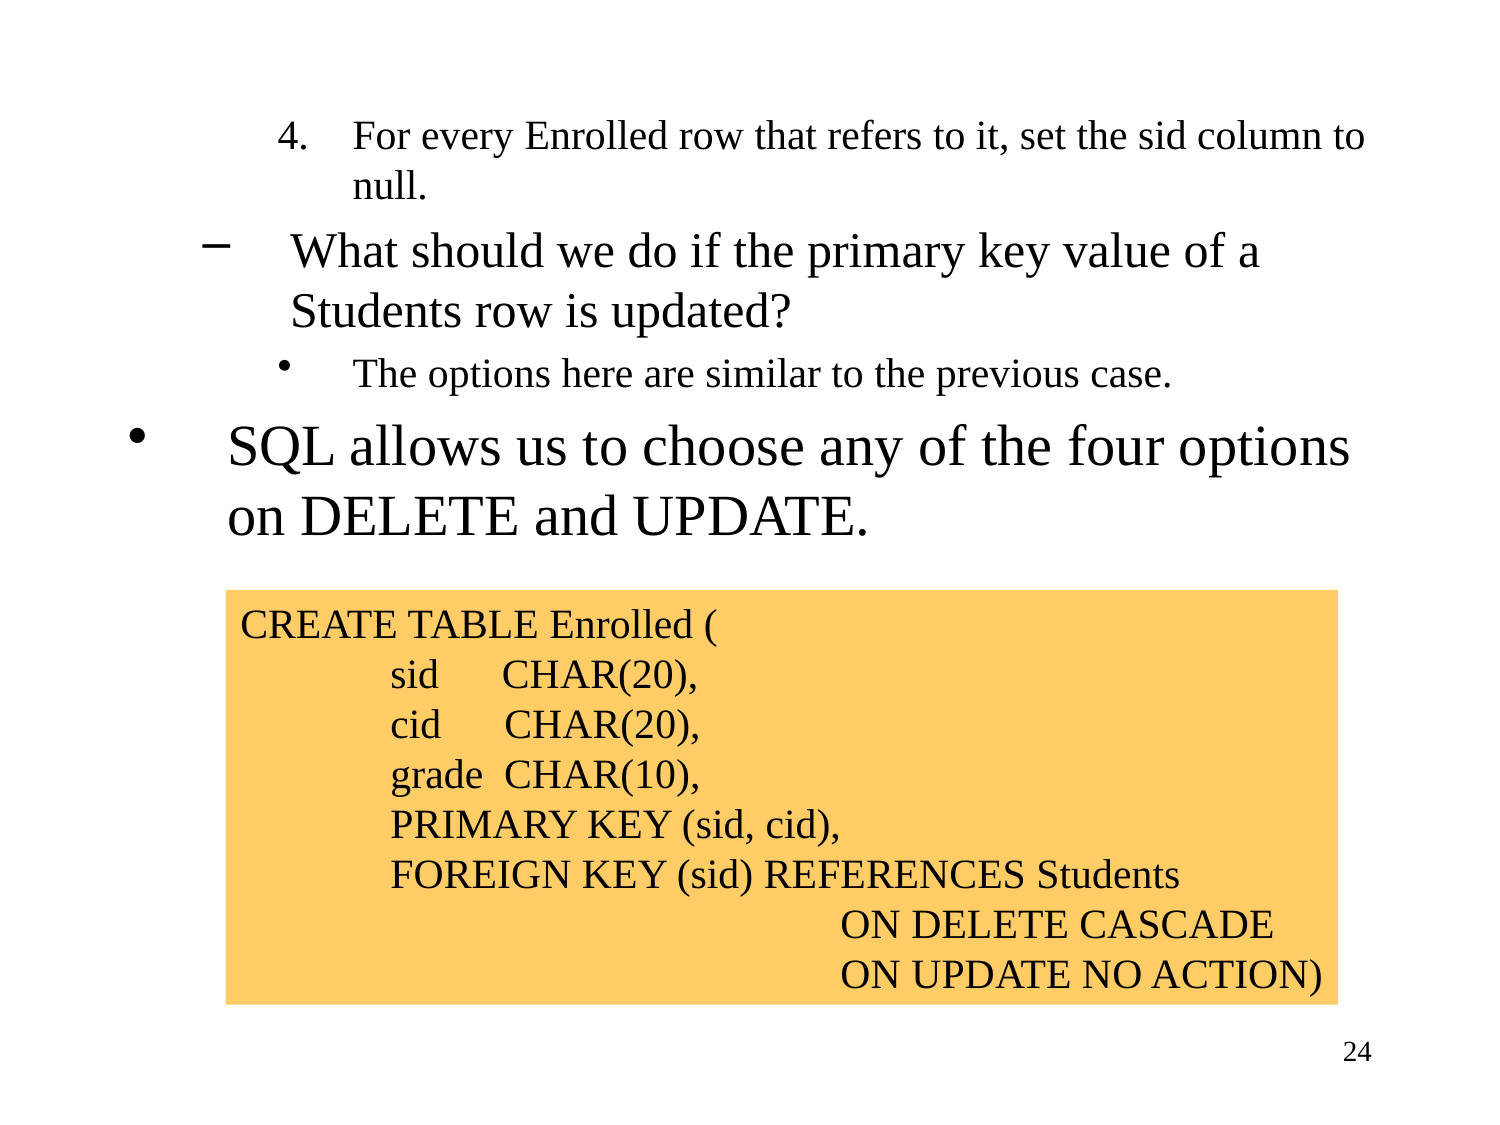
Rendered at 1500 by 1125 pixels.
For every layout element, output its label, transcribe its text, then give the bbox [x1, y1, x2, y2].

slide_number 24 [1074, 1024, 1388, 1101]
list For every Enrolled row that refers to it, set the sid column to null. What should we do if the primary key value of a Students row is updated? The options here are similar to the previous case. SQL allows us to choose any of the four options on DELETE and UPDATE. [112, 99, 1388, 1000]
text_box CREATE TABLE Enrolled ( sid CHAR(20), cid CHAR(20), grade CHAR(10), PRIMARY KEY (sid, cid), FOREIGN KEY (sid) REFERENCES Students ON DELETE CASCADE ON UPDATE NO ACTION) [225, 589, 1338, 1005]
